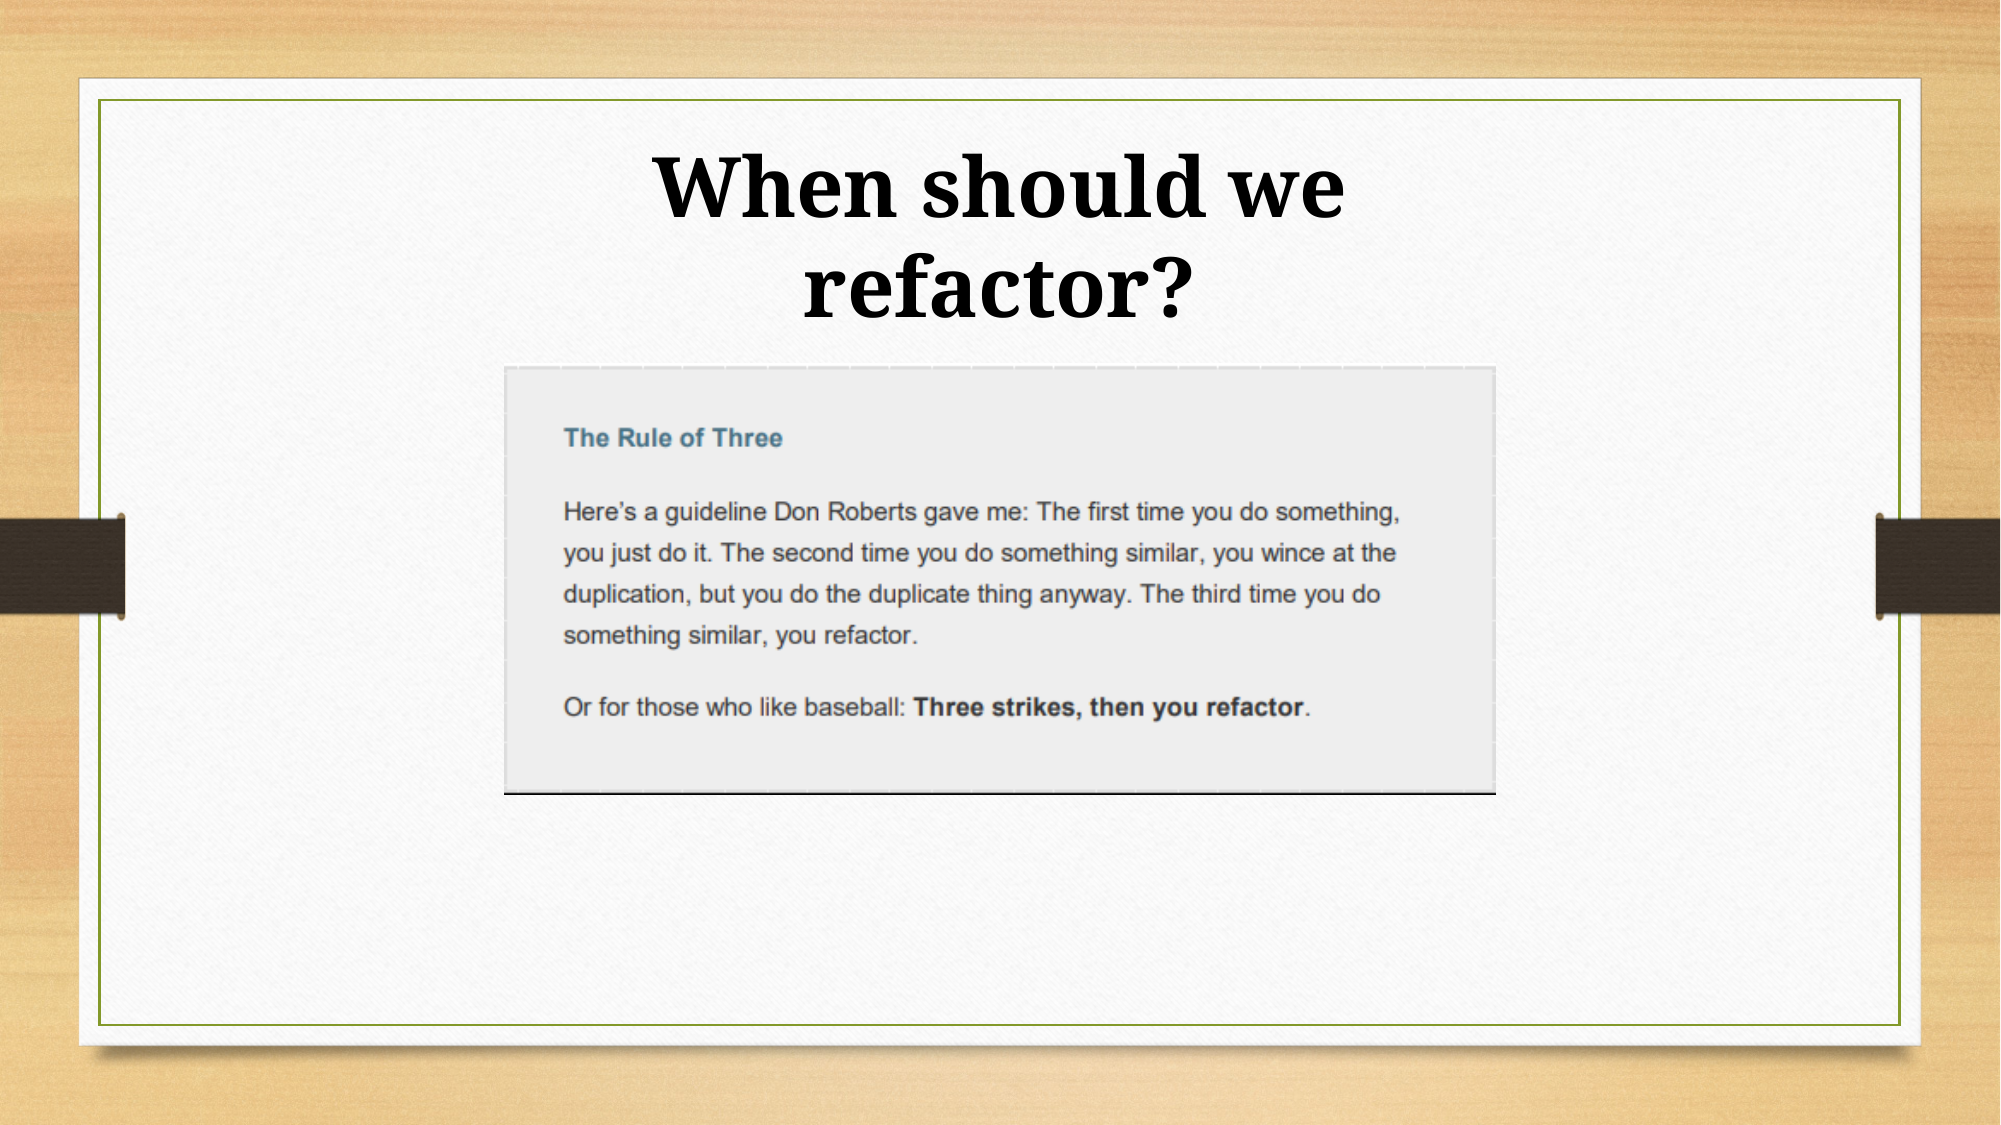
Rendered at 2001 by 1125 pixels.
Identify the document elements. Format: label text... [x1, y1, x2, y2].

text_box When should we refactor? [612, 126, 1387, 342]
picture [0, 0, 2001, 1125]
